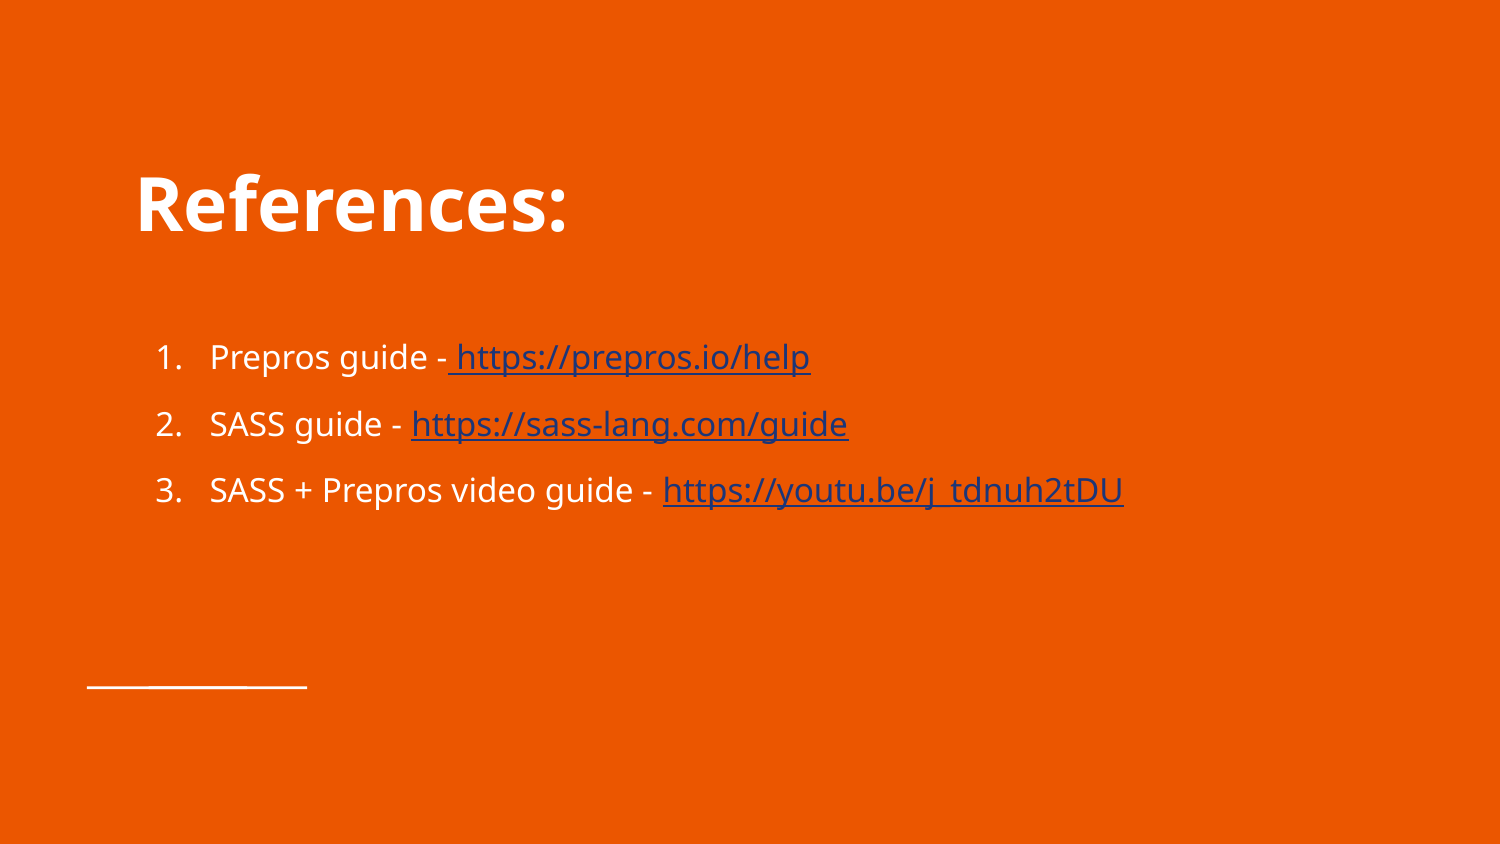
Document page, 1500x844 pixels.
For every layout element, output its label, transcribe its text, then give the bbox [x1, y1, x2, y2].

title References: Prepros guide - https://prepros.io/help SASS guide - https://sass-lang.com/guide SASS + Prepros video guide - https://youtu.be/j_tdnuh2tDU [119, 141, 1272, 632]
